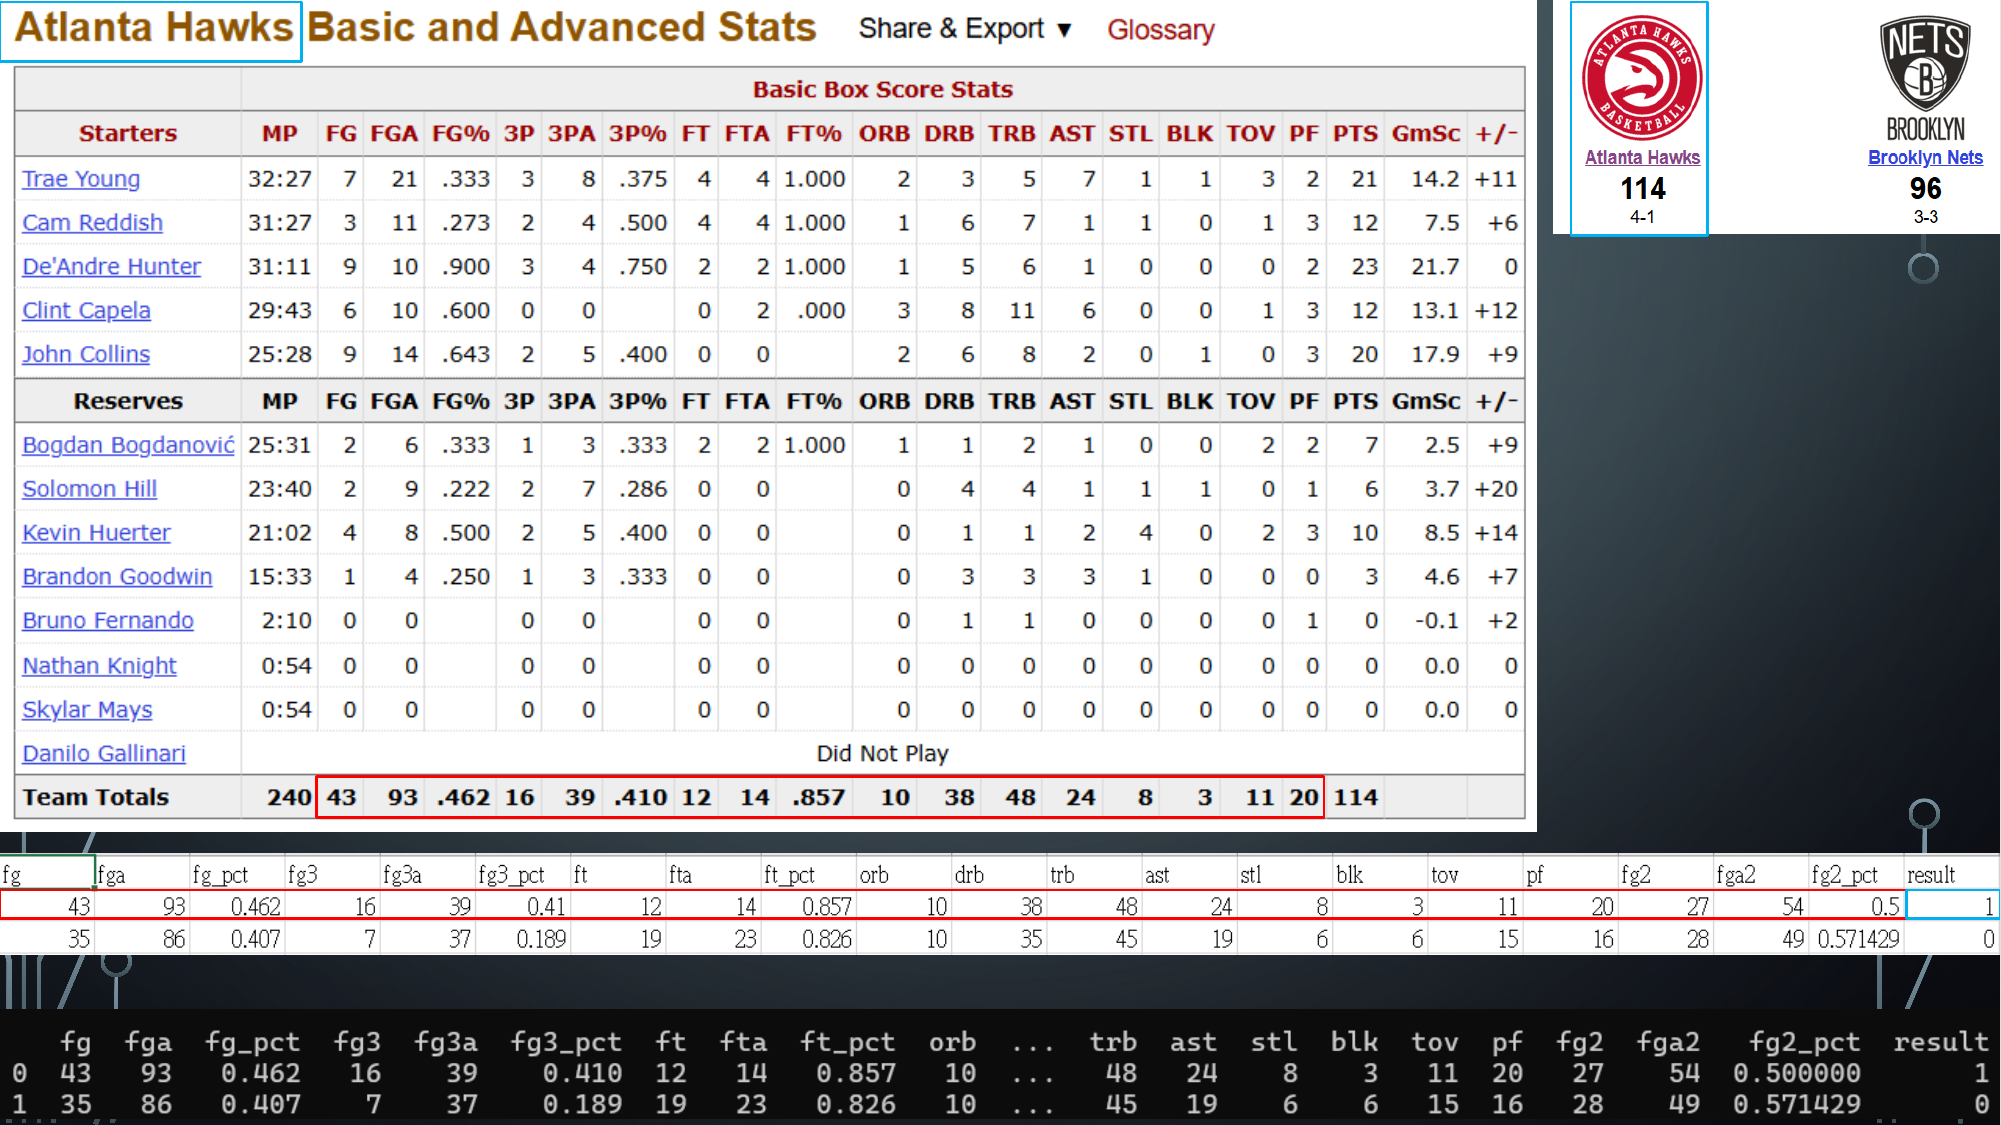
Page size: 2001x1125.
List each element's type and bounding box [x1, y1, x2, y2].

picture [0, 853, 2000, 956]
picture [0, 0, 1537, 832]
picture [2, 4, 299, 59]
picture [1709, 0, 2000, 234]
picture [1552, 0, 1570, 234]
picture [1573, 4, 1705, 233]
picture [0, 1009, 2000, 1119]
picture [1909, 892, 1998, 916]
